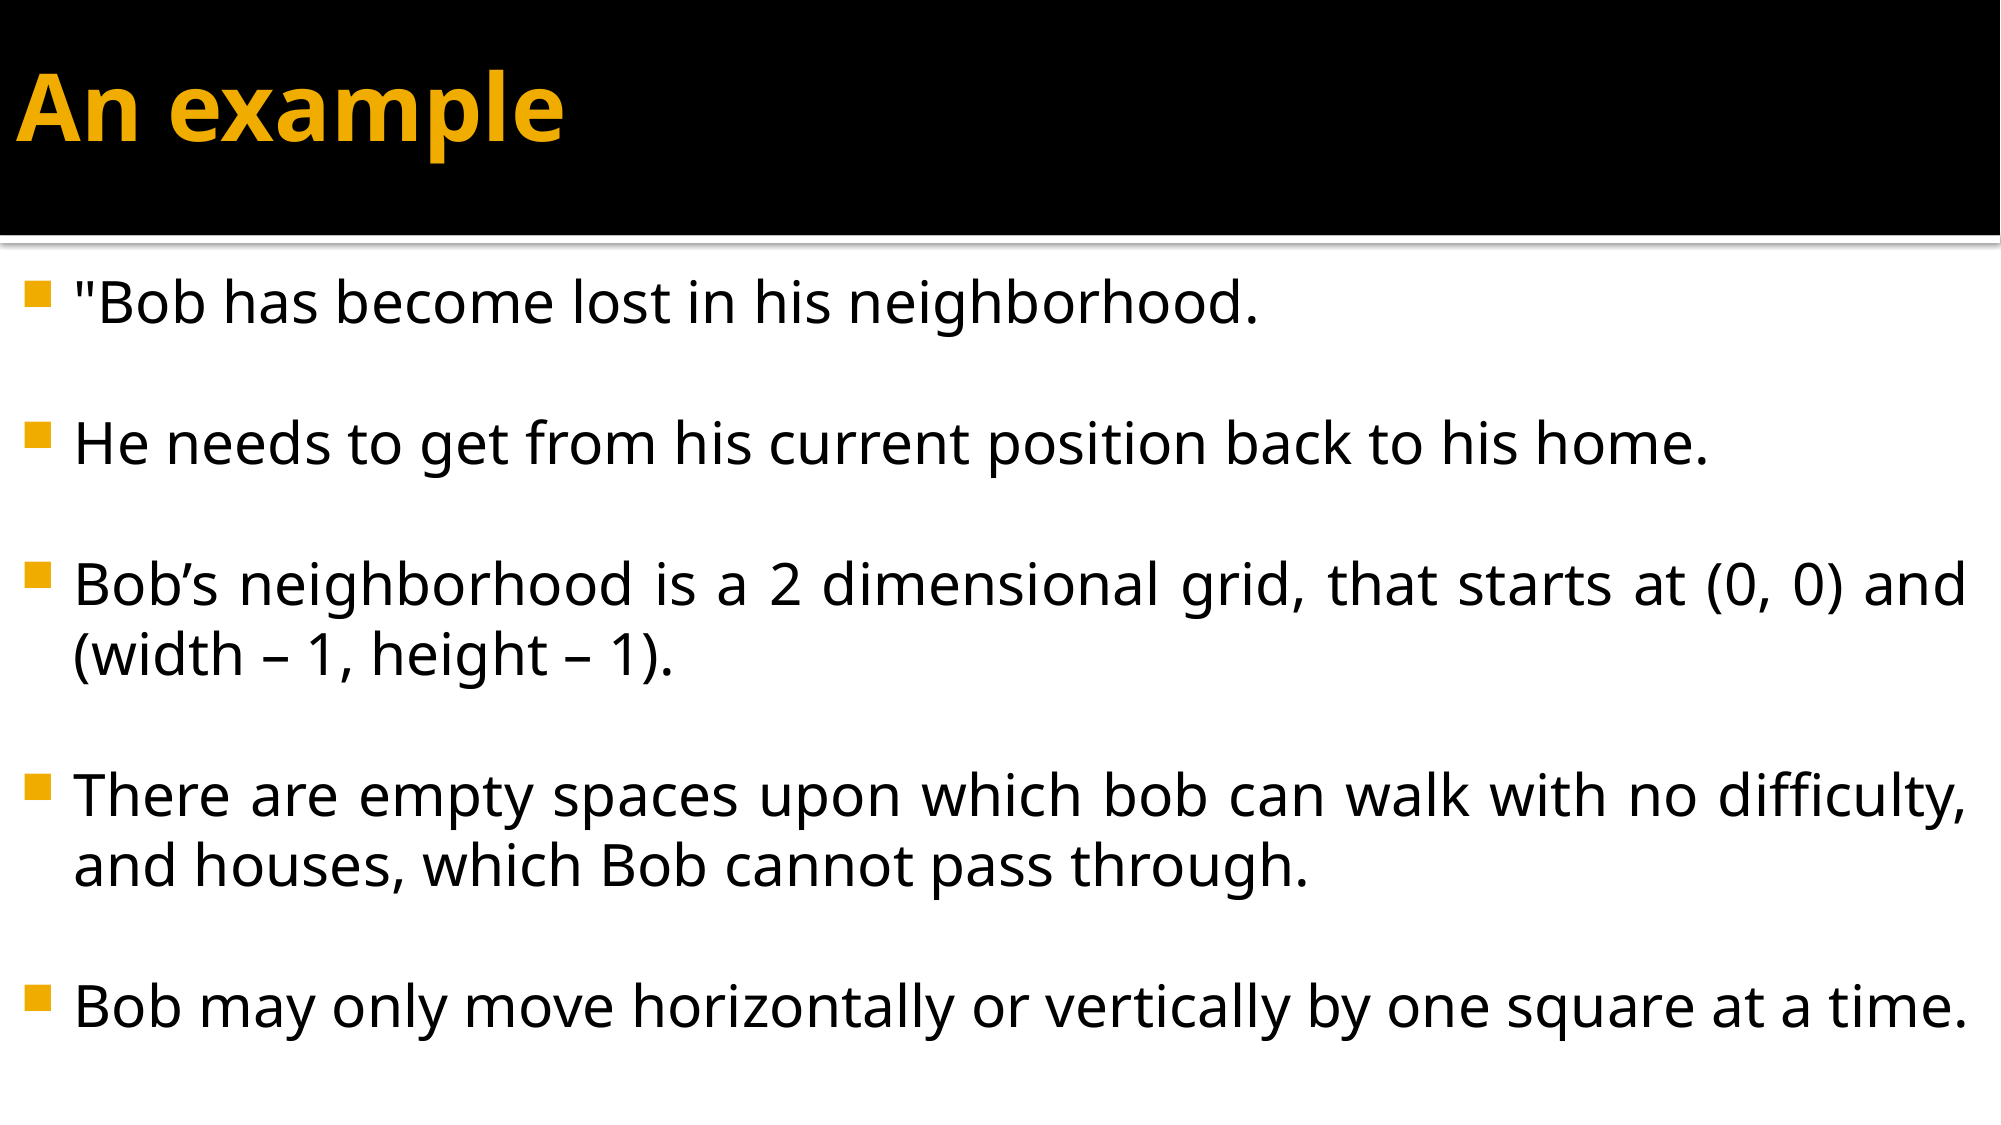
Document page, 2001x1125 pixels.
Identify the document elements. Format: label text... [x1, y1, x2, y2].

list "Bob has become lost in his neighborhood. He needs to get from his current position back to his home. Bob’s neighborhood is a 2 dimensional grid, that starts at (0, 0) and (width – 1, height – 1). There are empty spaces upon which bob can walk with no difficulty, and houses, which Bob cannot pass through. Bob may only move horizontally or vertically by one square at a time. [1, 249, 1988, 1113]
title An example [1, 1, 1802, 207]
